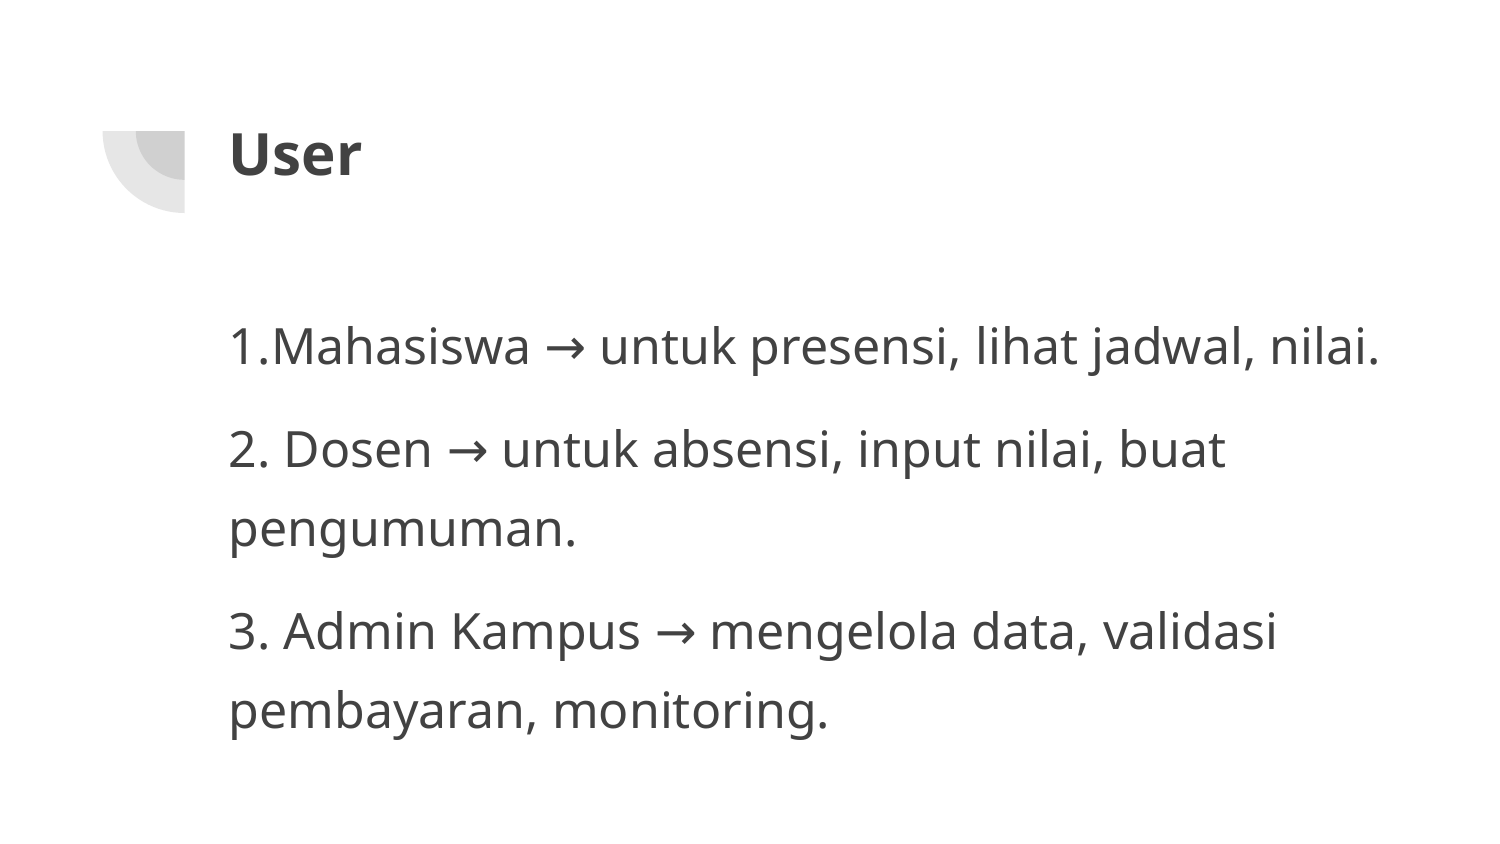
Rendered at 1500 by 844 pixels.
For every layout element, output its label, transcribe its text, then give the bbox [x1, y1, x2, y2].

list 1.Mahasiswa → untuk presensi, lihat jadwal, nilai. 2. Dosen → untuk absensi, input nilai, buat pengumuman. 3. Admin Kampus → mengelola data, validasi pembayaran, monitoring. [213, 285, 1437, 766]
title User [213, 98, 1368, 263]
